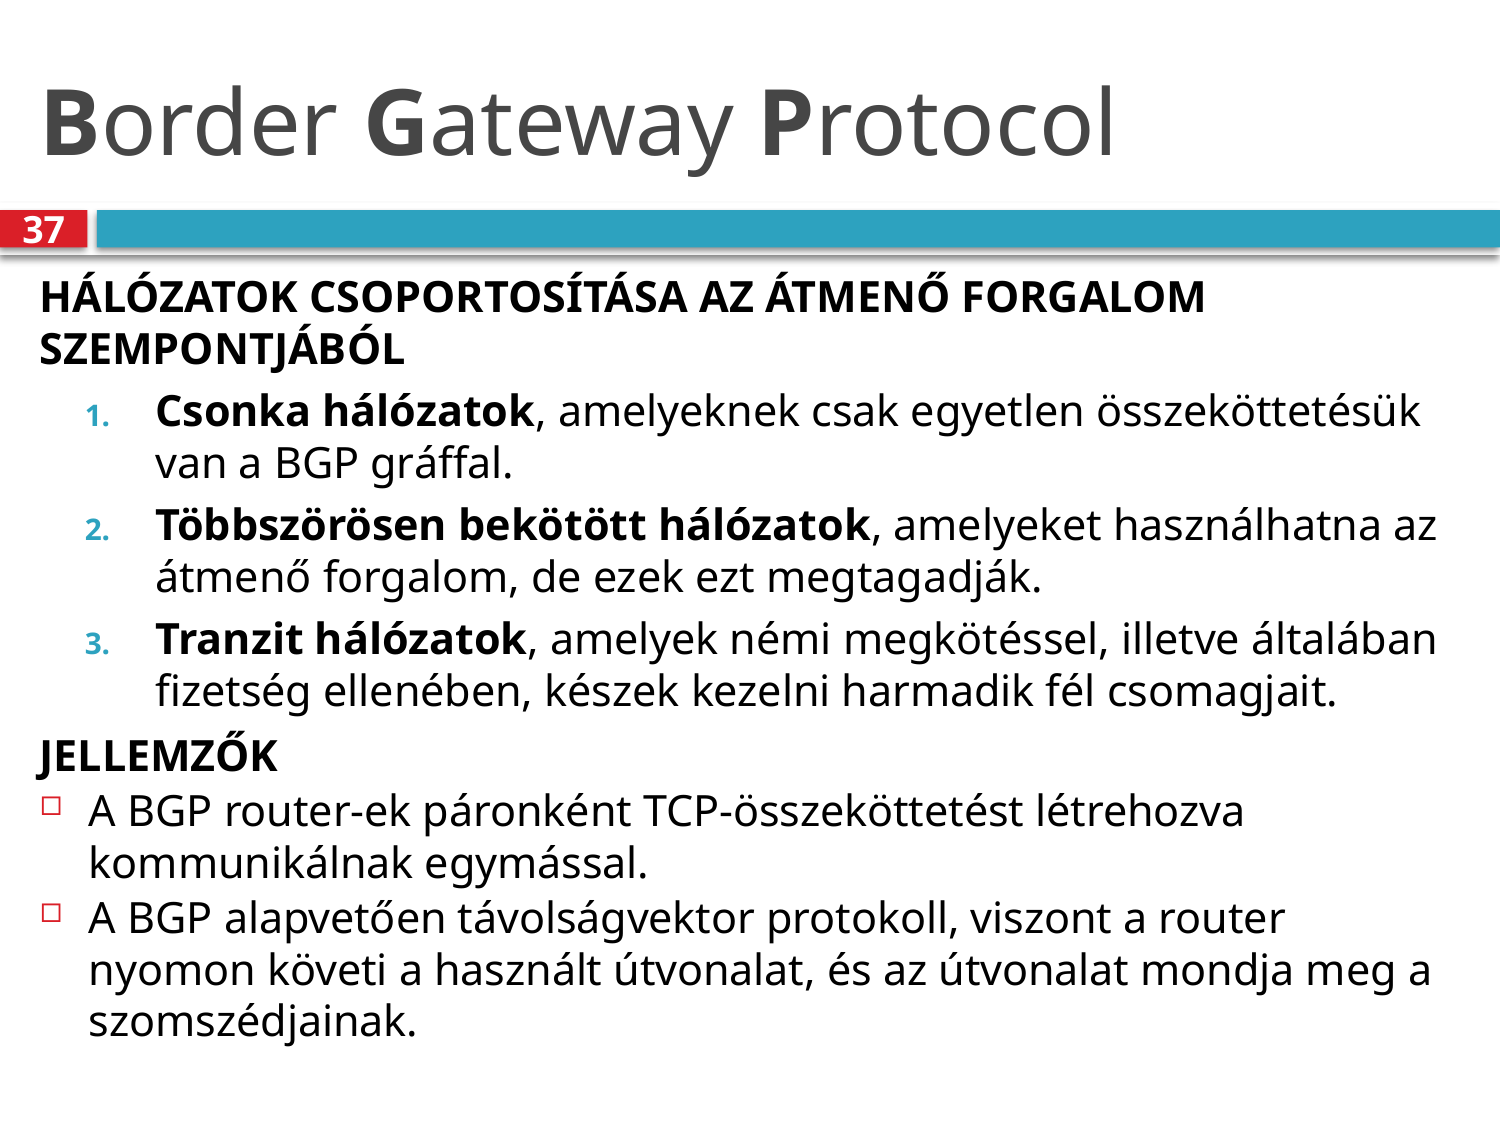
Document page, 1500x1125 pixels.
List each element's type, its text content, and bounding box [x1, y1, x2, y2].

title Border Gateway Protocol [24, 37, 1475, 200]
slide_number 37 [0, 206, 88, 257]
list Hálózatok csoportosítása az átmenő forgalom szempontjából Csonka hálózatok, amelyeknek csak egyetlen összeköttetésük van a BGP gráffal. Többszörösen bekötött hálózatok, amelyeket használhatna az átmenő forgalom, de ezek ezt megtagadják. Tranzit hálózatok, amelyek némi megkötéssel, illetve általában fizetség ellenében, készek kezelni harmadik fél csomagjait. Jellemzők A BGP router-ek páronként TCP-összeköttetést létrehozva kommunikálnak egymással. A BGP alapvetően távolságvektor protokoll, viszont a router nyomon követi a használt útvonalat, és az útvonalat mondja meg a szomszédjainak. [24, 262, 1475, 1100]
